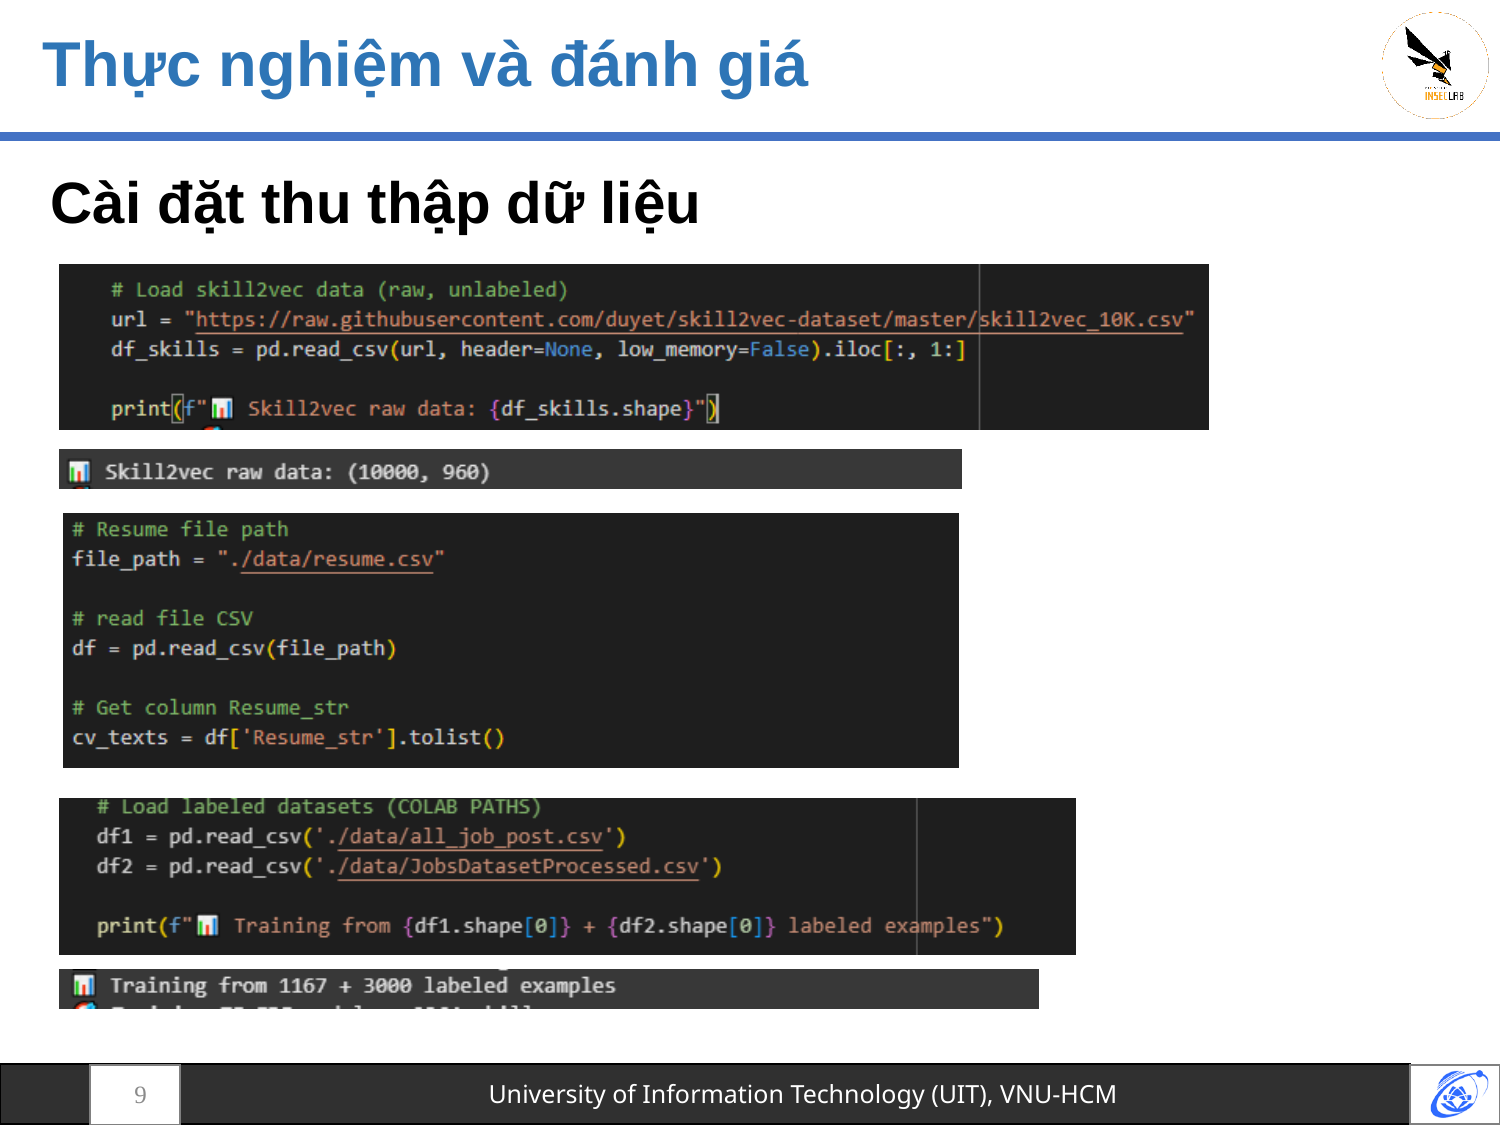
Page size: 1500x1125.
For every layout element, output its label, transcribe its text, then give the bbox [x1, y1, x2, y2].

picture [63, 513, 959, 769]
picture [1375, 5, 1495, 125]
picture [1426, 1053, 1495, 1125]
list Cài đặt thu thập dữ liệu [35, 165, 1446, 1034]
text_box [59, 264, 1209, 489]
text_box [59, 798, 1076, 1009]
slide_number 9 [95, 1063, 162, 1124]
title Thực nghiệm và đánh giá [27, 23, 1376, 108]
